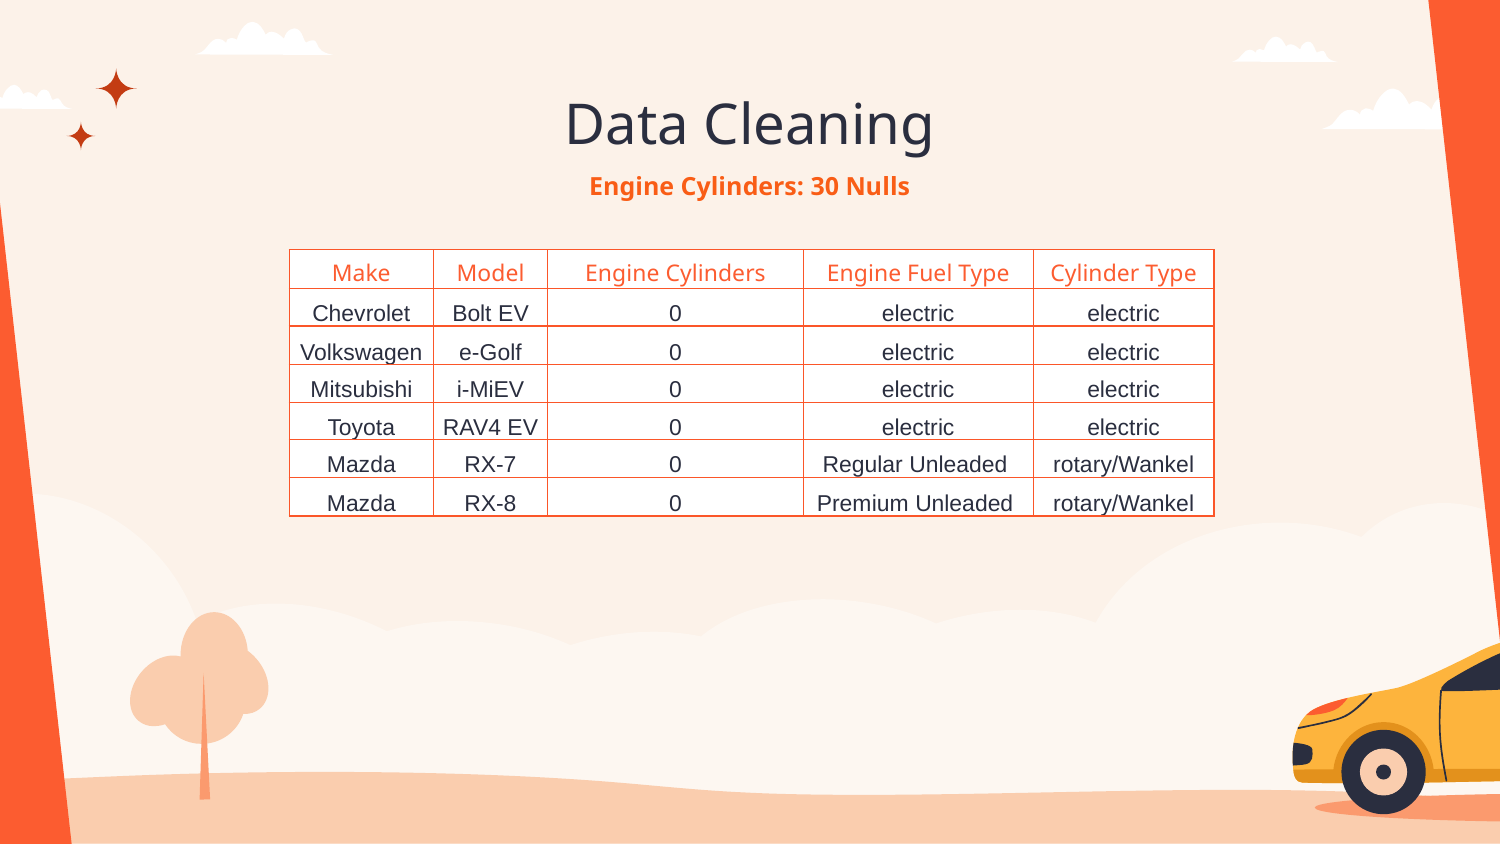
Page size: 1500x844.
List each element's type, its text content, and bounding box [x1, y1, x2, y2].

table_cell RX-7 [434, 440, 547, 477]
title Data Cleaning [118, 72, 1382, 155]
table_cell Regular Unleaded [804, 440, 1033, 477]
table_cell RX-8 [434, 478, 547, 515]
table_cell electric [1034, 365, 1213, 402]
table_header Make [290, 250, 433, 288]
table_cell i-MiEV [434, 365, 547, 402]
list Engine Cylinders: 30 Nulls [118, 155, 1382, 223]
table_cell electric [804, 403, 1033, 439]
table_cell 0 [548, 478, 803, 515]
table_cell 0 [548, 365, 803, 402]
table_cell RAV4 EV [434, 403, 547, 439]
table_cell Mitsubishi [290, 365, 433, 402]
table_cell electric [804, 289, 1033, 325]
table_cell electric [804, 327, 1033, 364]
table_cell 0 [548, 327, 803, 364]
table_cell e-Golf [434, 327, 547, 364]
table_cell Mazda [290, 440, 433, 477]
table_cell 0 [548, 403, 803, 439]
table_cell Premium Unleaded [804, 478, 1033, 515]
table_cell Chevrolet [290, 289, 433, 325]
table_cell 0 [548, 289, 803, 325]
table_cell Toyota [290, 403, 433, 439]
table_header Engine Cylinders [548, 250, 803, 288]
table_cell electric [1034, 403, 1213, 439]
table_cell rotary/Wankel [1034, 478, 1213, 515]
table_header Engine Fuel Type [804, 250, 1033, 288]
table_header Model [434, 250, 547, 288]
table_cell Volkswagen [290, 327, 433, 364]
table_cell Mazda [290, 478, 433, 515]
table_cell electric [804, 365, 1033, 402]
table_header Cylinder Type [1034, 250, 1213, 288]
table_cell electric [1034, 289, 1213, 325]
table_cell electric [1034, 327, 1213, 364]
table_cell rotary/Wankel [1034, 440, 1213, 477]
table_cell 0 [548, 440, 803, 477]
table_cell Bolt EV [434, 289, 547, 325]
